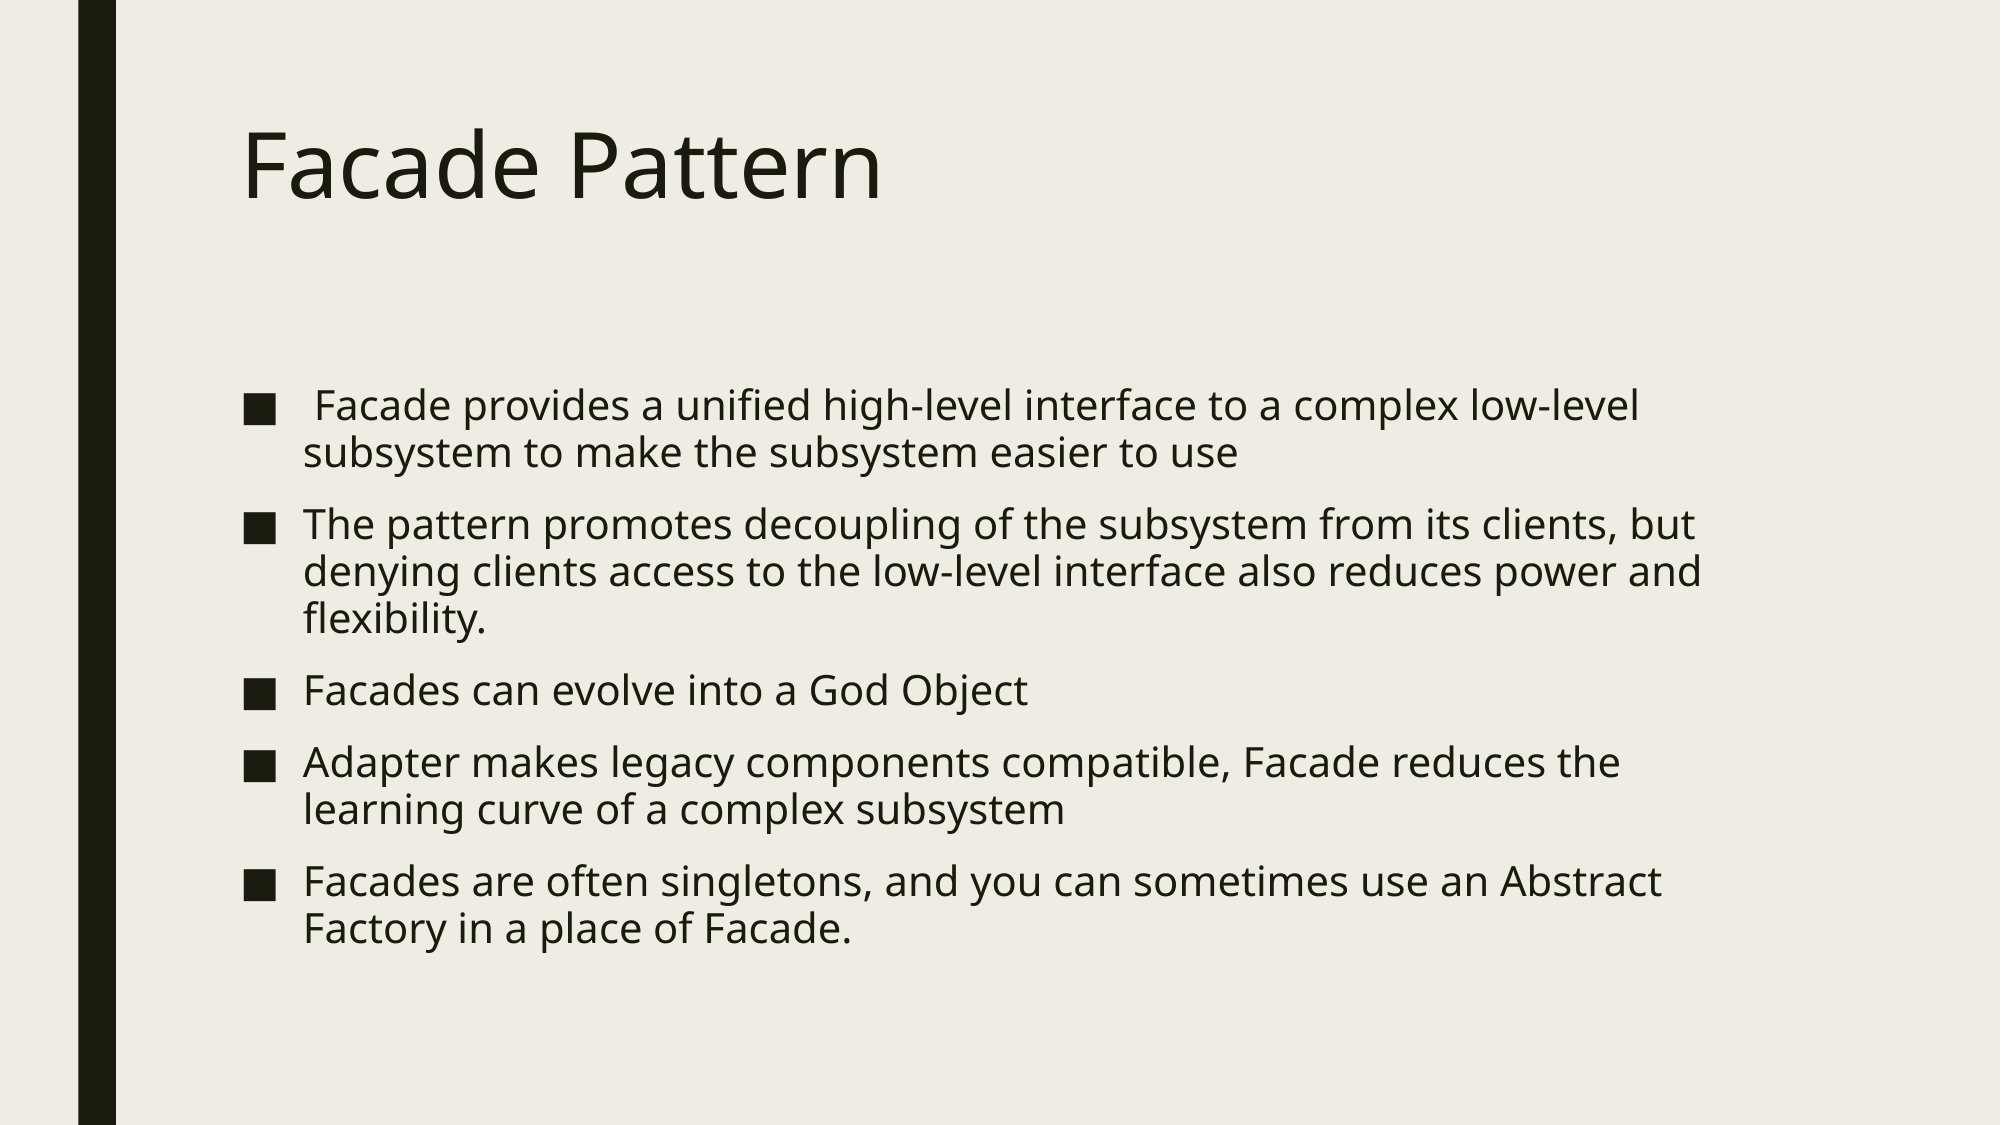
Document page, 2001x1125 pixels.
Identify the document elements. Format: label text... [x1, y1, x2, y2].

title Facade Pattern [225, 112, 1800, 357]
list Facade provides a unified high-level interface to a complex low-level subsystem to make the subsystem easier to use The pattern promotes decoupling of the subsystem from its clients, but denying clients access to the low-level interface also reduces power and flexibility. Facades can evolve into a God Object Adapter makes legacy components compatible, Facade reduces the learning curve of a complex subsystem Facades are often singletons, and you can sometimes use an Abstract Factory in a place of Facade. [225, 375, 1800, 963]
